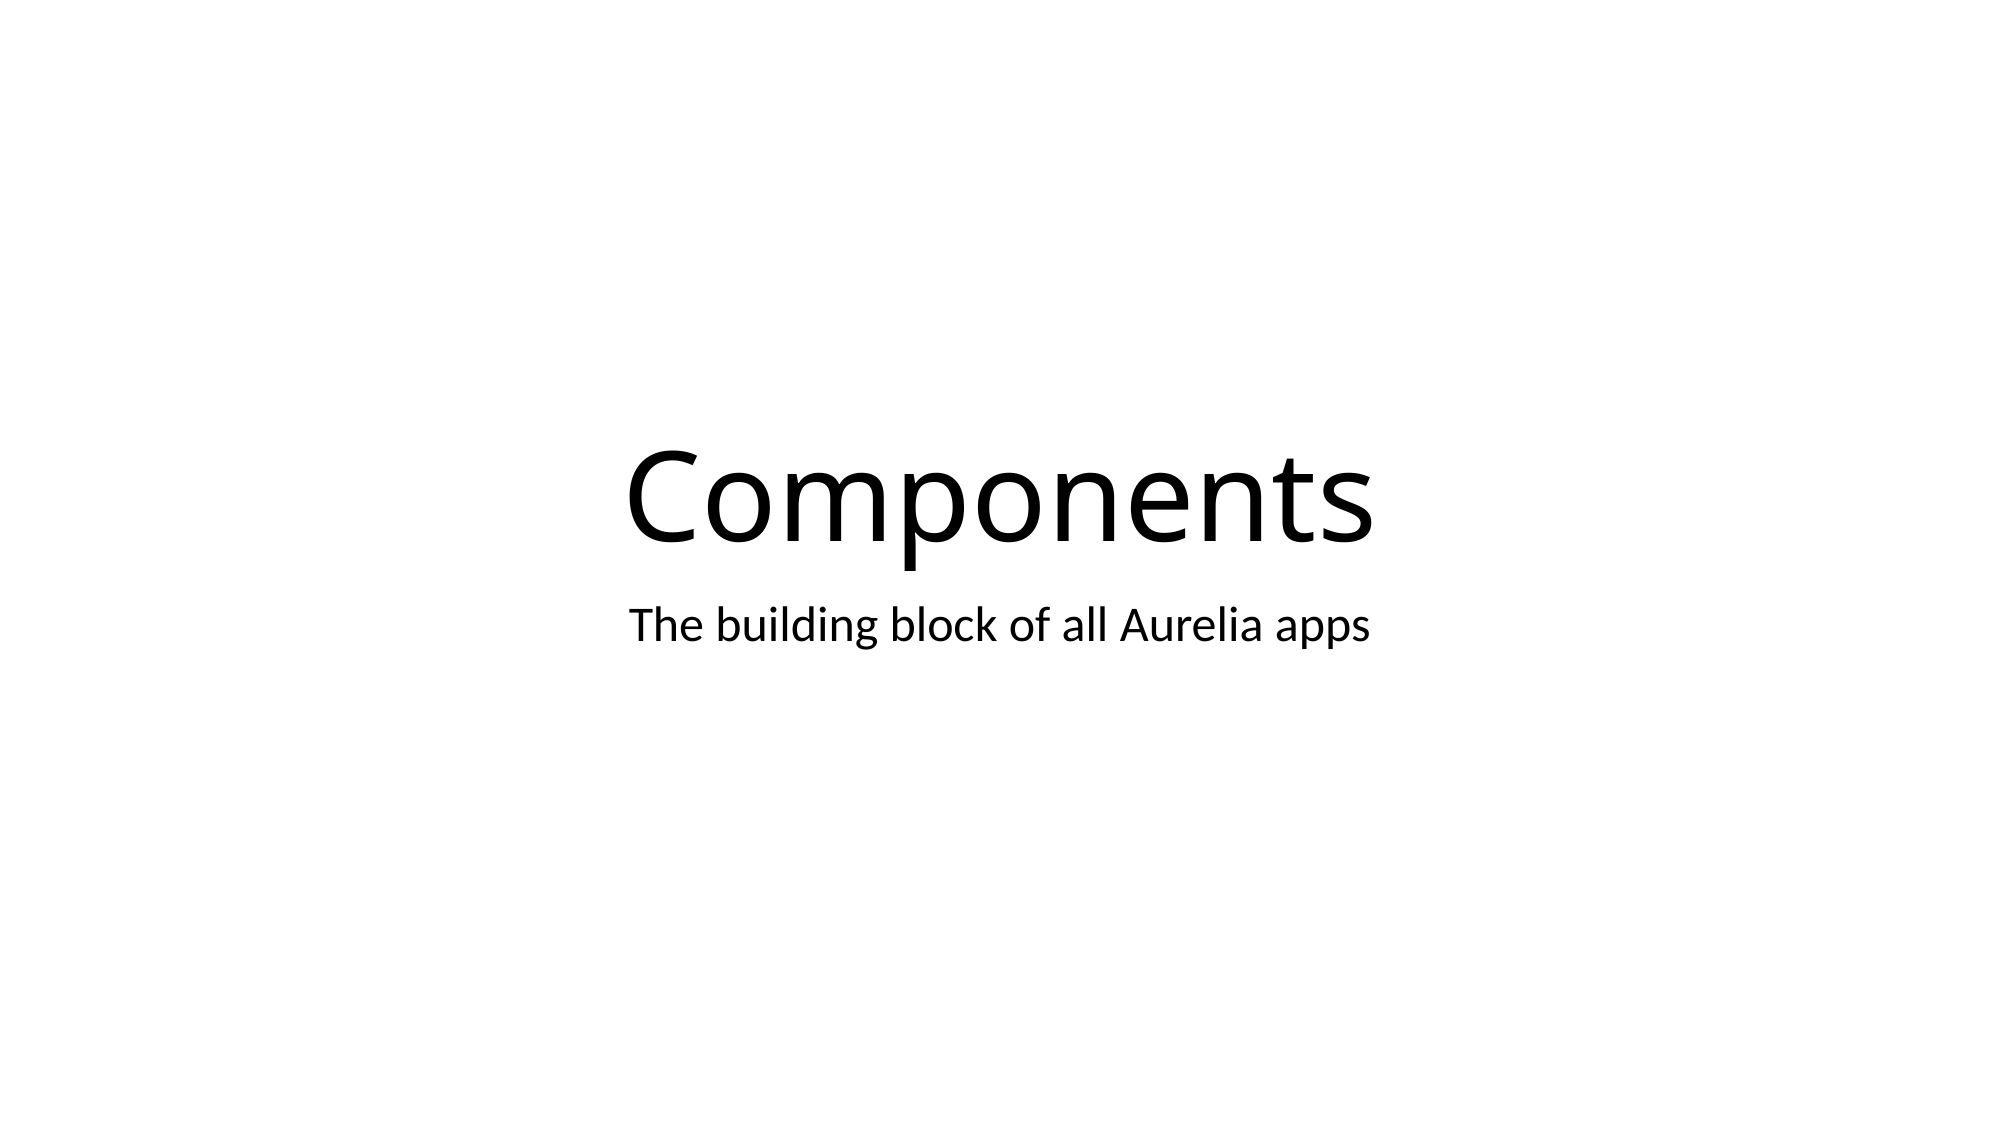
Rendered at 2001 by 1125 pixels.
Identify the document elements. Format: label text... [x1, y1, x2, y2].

title Components [249, 184, 1750, 576]
subtitle The building block of all Aurelia apps [249, 590, 1750, 863]
